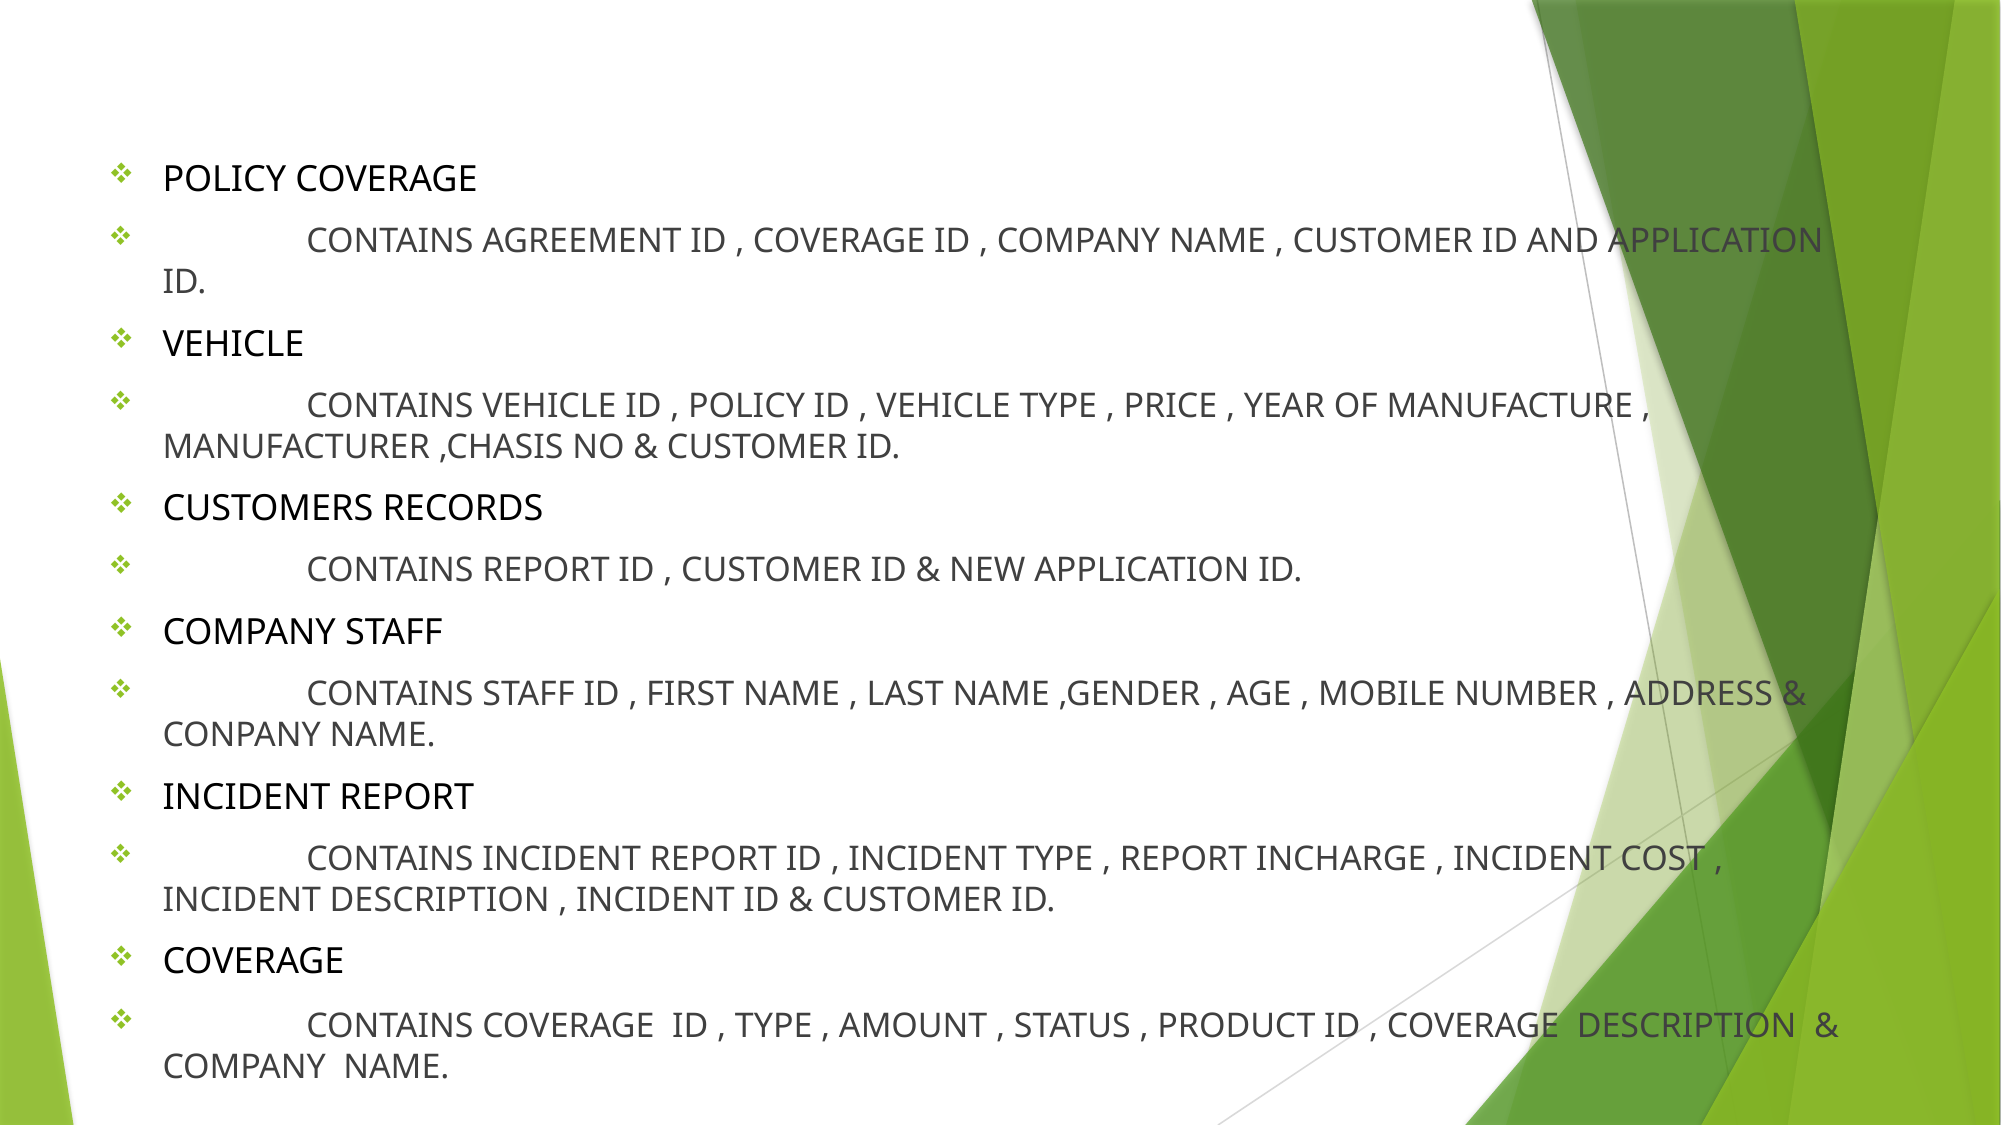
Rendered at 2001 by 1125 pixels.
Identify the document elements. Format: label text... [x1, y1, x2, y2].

list POLICY COVERAGE CONTAINS AGREEMENT ID , COVERAGE ID , COMPANY NAME , CUSTOMER ID AND APPLICATION ID. VEHICLE CONTAINS VEHICLE ID , POLICY ID , VEHICLE TYPE , PRICE , YEAR OF MANUFACTURE , MANUFACTURER ,CHASIS NO & CUSTOMER ID. CUSTOMERS RECORDS CONTAINS REPORT ID , CUSTOMER ID & NEW APPLICATION ID. COMPANY STAFF CONTAINS STAFF ID , FIRST NAME , LAST NAME ,GENDER , AGE , MOBILE NUMBER , ADDRESS & CONPANY NAME. INCIDENT REPORT CONTAINS INCIDENT REPORT ID , INCIDENT TYPE , REPORT INCHARGE , INCIDENT COST , INCIDENT DESCRIPTION , INCIDENT ID & CUSTOMER ID. COVERAGE CONTAINS COVERAGE ID , TYPE , AMOUNT , STATUS , PRODUCT ID , COVERAGE DESCRIPTION & COMPANY NAME. [93, 148, 1878, 1095]
